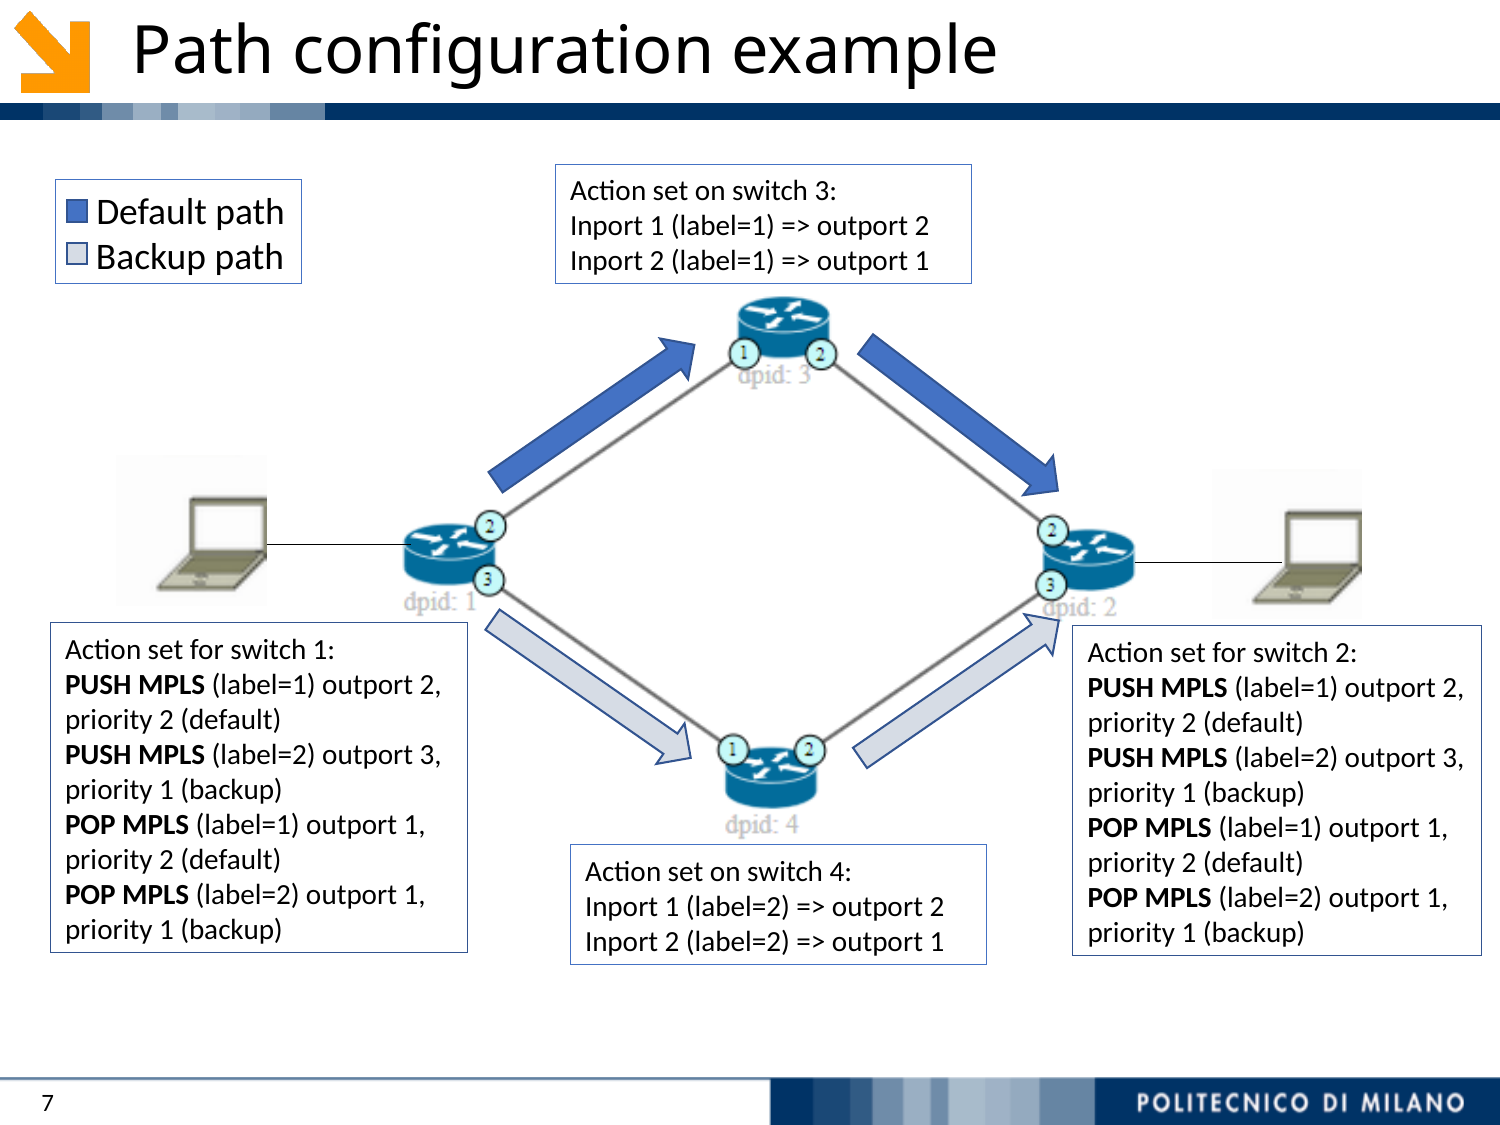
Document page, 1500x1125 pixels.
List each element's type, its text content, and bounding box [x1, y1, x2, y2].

picture [69, 1077, 1500, 1125]
text_box Action set for switch 1: PUSH MPLS (label=1) outport 2, priority 2 (default) PUSH MPLS (label=2) outport 3, priority 1 (backup) POP MPLS (label=1) outport 1, priority 2 (default) POP MPLS (label=2) outport 1, priority 1 (backup) [50, 622, 468, 953]
picture [0, 103, 1500, 120]
text_box Action set on switch 4: Inport 1 (label=2) => outport 2 Inport 2 (label=2) => outport 1 [570, 845, 987, 965]
text_box [66, 242, 88, 265]
title Path configuration example [116, 21, 1411, 82]
picture [13, 10, 90, 93]
picture [1212, 469, 1362, 619]
text_box Default path Backup path [55, 179, 302, 284]
slide_number 7 [0, 1077, 69, 1125]
text_box [66, 199, 88, 223]
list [385, 280, 1147, 845]
picture [116, 455, 267, 606]
text_box Action set for switch 2: PUSH MPLS (label=1) outport 2, priority 2 (default) PUSH MPLS (label=2) outport 3, priority 1 (backup) POP MPLS (label=1) outport 1, priority 2 (default) POP MPLS (label=2) outport 1, priority 1 (backup) [1072, 625, 1482, 956]
text_box Action set on switch 3: Inport 1 (label=1) => outport 2 Inport 2 (label=1) => outport 1 [555, 164, 972, 280]
